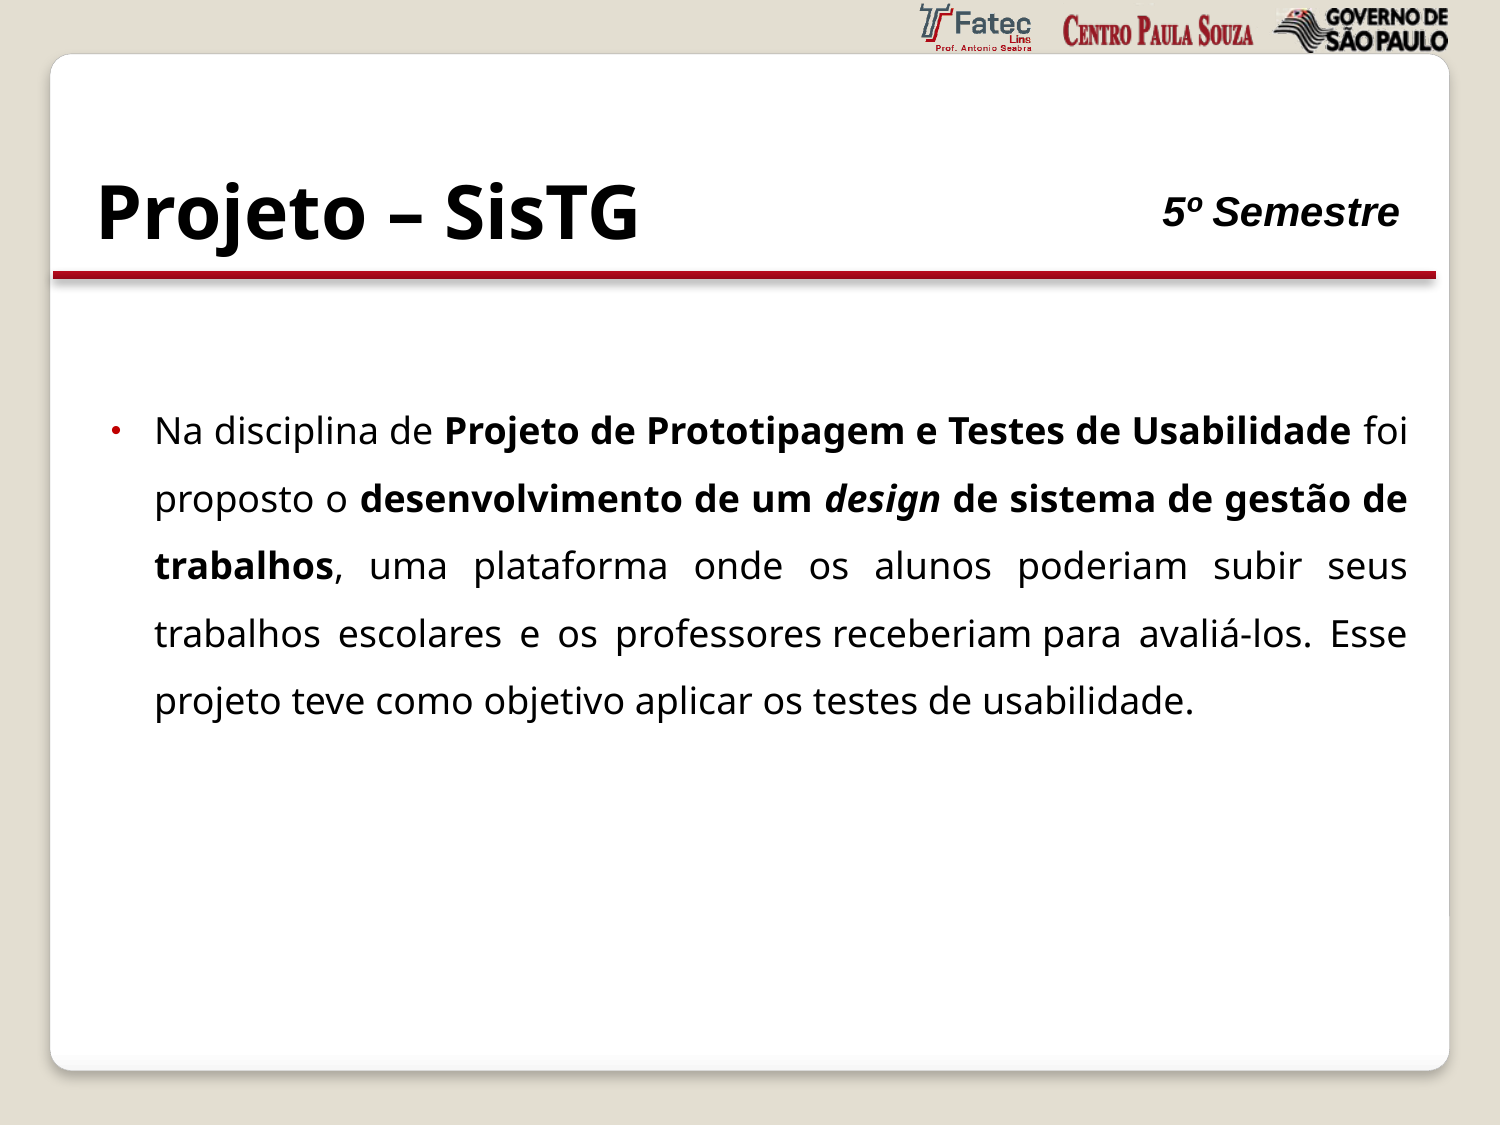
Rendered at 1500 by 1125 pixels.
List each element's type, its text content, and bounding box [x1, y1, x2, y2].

picture [1269, 8, 1448, 53]
picture [915, 1, 1034, 54]
picture [1062, 3, 1258, 49]
text_box 5º Semestre [1147, 177, 1424, 243]
list Na disciplina de Projeto de Prototipagem e Testes de Usabilidade foi proposto o desenvolvimento de um design de sistema de gestão de trabalhos, uma plataforma onde os alunos poderiam subir seus trabalhos escolares e os professores receberiam para avaliá-los. Esse projeto teve como objetivo aplicar os testes de usabilidade. [80, 369, 1425, 811]
title Projeto – SisTG [80, 90, 1424, 263]
